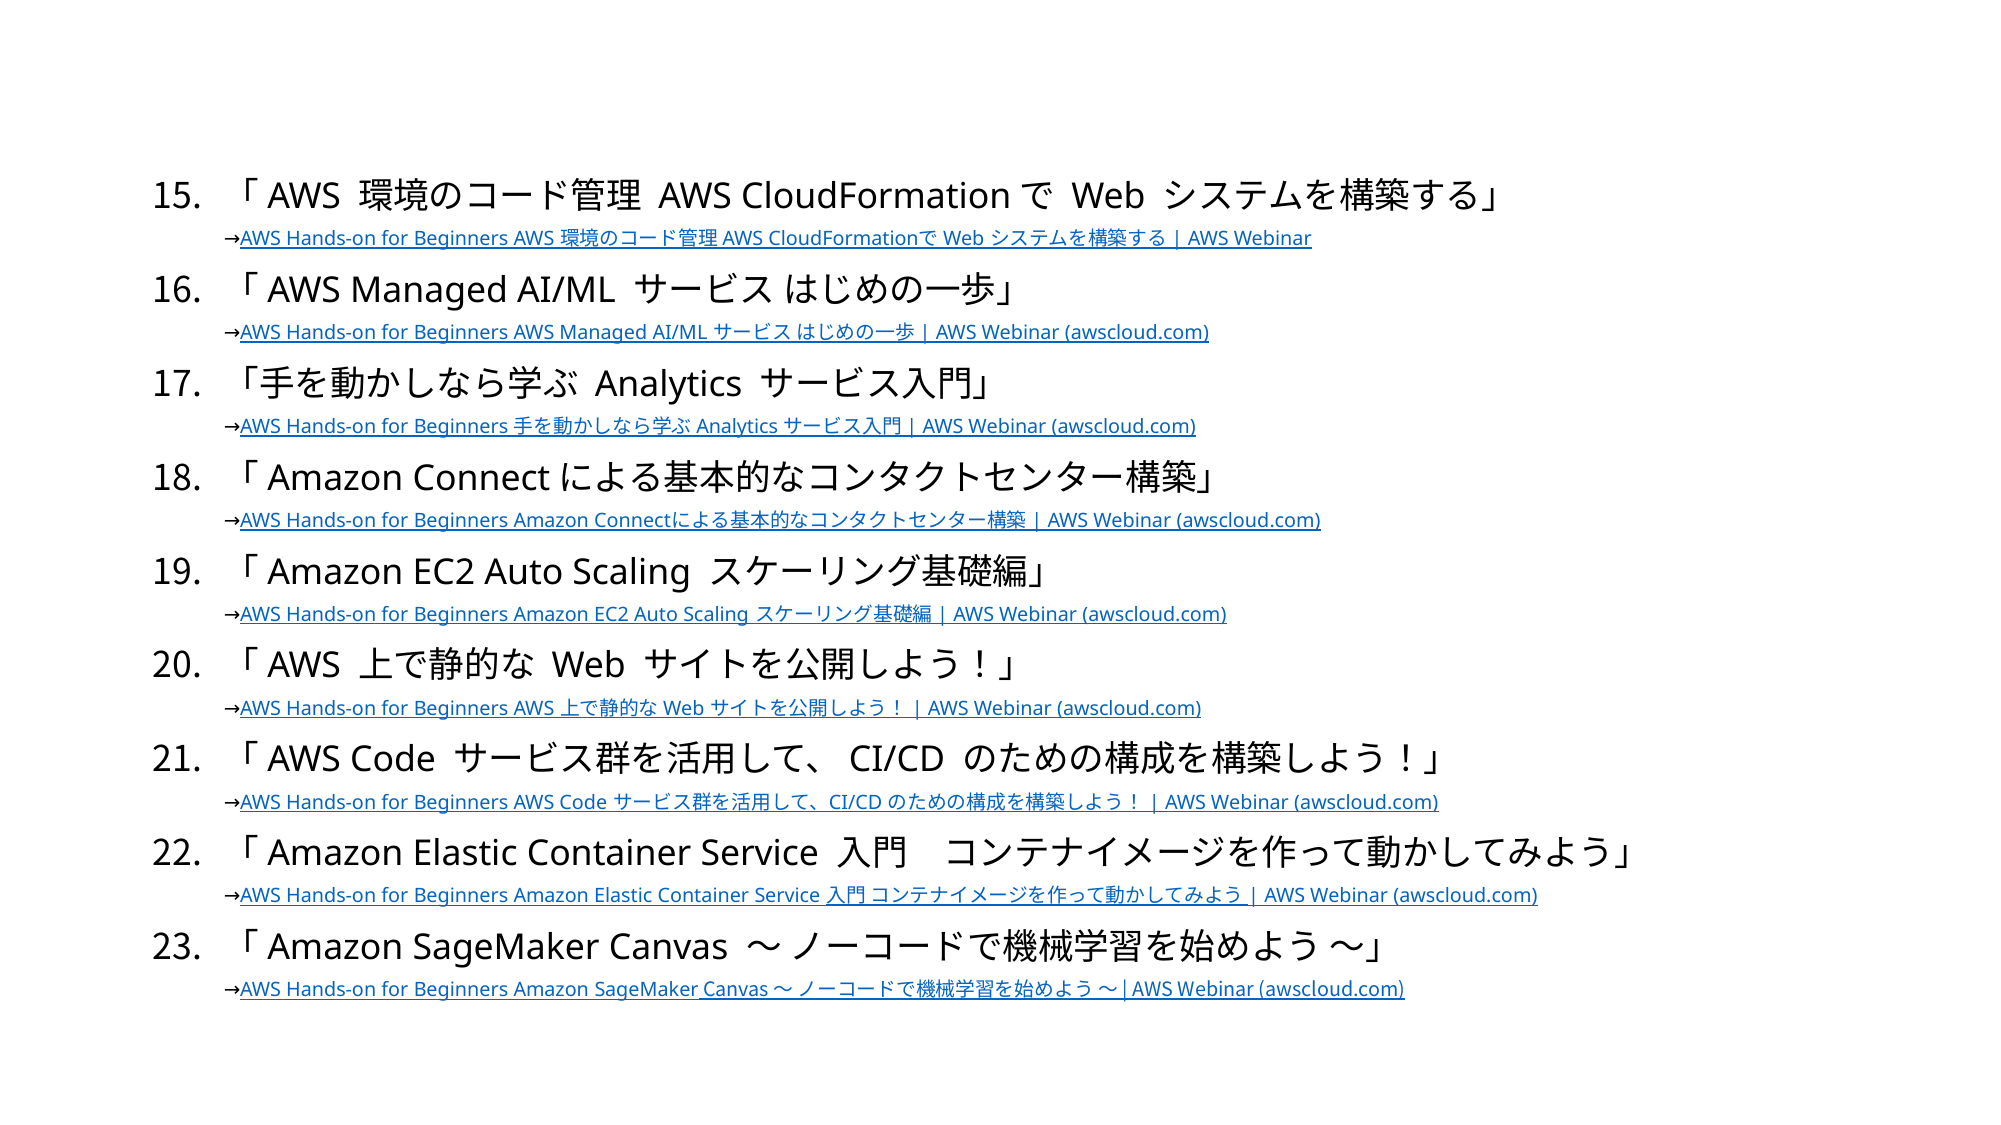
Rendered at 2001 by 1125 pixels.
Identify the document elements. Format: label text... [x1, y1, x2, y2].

list 「AWS 環境のコード管理 AWS CloudFormationで Web システムを構築する」 →AWS Hands-on for Beginners AWS 環境のコード管理 AWS CloudFormationで Web システムを構築する | AWS Webinar 「AWS Managed AI/ML サービス はじめの一歩」 →AWS Hands-on for Beginners AWS Managed AI/ML サービス はじめの一歩 | AWS Webinar (awscloud.com) 「手を動かしなら学ぶ Analytics サービス入門」 →AWS Hands-on for Beginners 手を動かしなら学ぶ Analytics サービス入門 | AWS Webinar (awscloud.com) 「Amazon Connectによる基本的なコンタクトセンター構築」 →AWS Hands-on for Beginners Amazon Connectによる基本的なコンタクトセンター構築 | AWS Webinar (awscloud.com) 「Amazon EC2 Auto Scaling スケーリング基礎編」 →AWS Hands-on for Beginners Amazon EC2 Auto Scaling スケーリング基礎編 | AWS Webinar (awscloud.com) 「AWS 上で静的な Web サイトを公開しよう！」 →AWS Hands-on for Beginners AWS 上で静的な Web サイトを公開しよう！ | AWS Webinar (awscloud.com) 「AWS Code サービス群を活用して、CI/CD のための構成を構築しよう！」 →AWS Hands-on for Beginners AWS Code サービス群を活用して、CI/CD のための構成を構築しよう！ | AWS Webinar (awscloud.com) 「Amazon Elastic Container Service 入門 コンテナイメージを作って動かしてみよう」 →AWS Hands-on for Beginners Amazon Elastic Container Service 入門 コンテナイメージを作って動かしてみよう | AWS Webinar (awscloud.com) 「Amazon SageMaker Canvas 〜 ノーコードで機械学習を始めよう 〜」 →AWS Hands-on for Beginners Amazon SageMaker Canvas 〜 ノーコードで機械学習を始めよう 〜 | AWS Webinar (awscloud.com) [137, 170, 1863, 1014]
